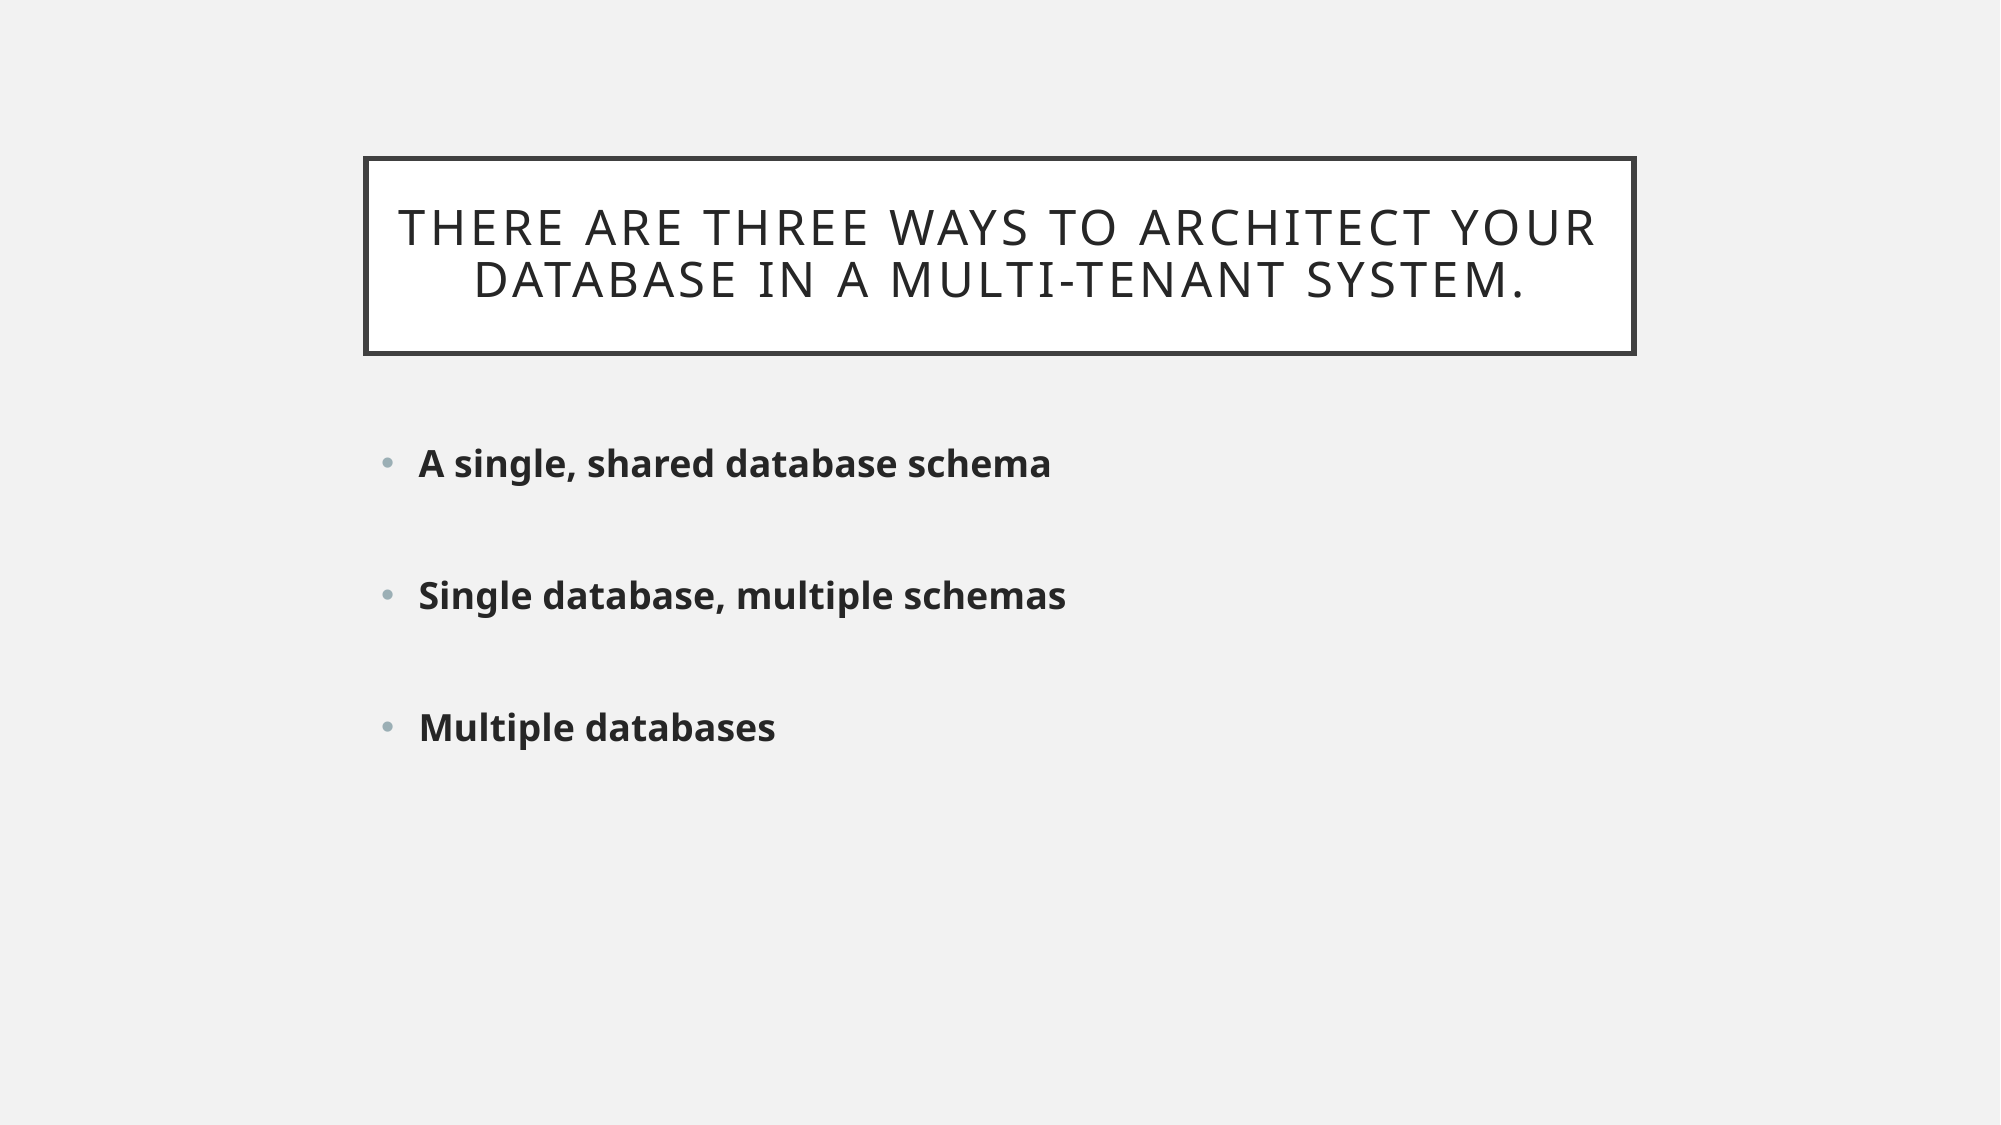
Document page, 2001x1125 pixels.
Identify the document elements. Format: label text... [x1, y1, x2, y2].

list A single, shared database schema Single database, multiple schemas Multiple databases [366, 432, 1634, 942]
title There are three ways to architect your database in a multi-tenant system. [363, 156, 1637, 356]
